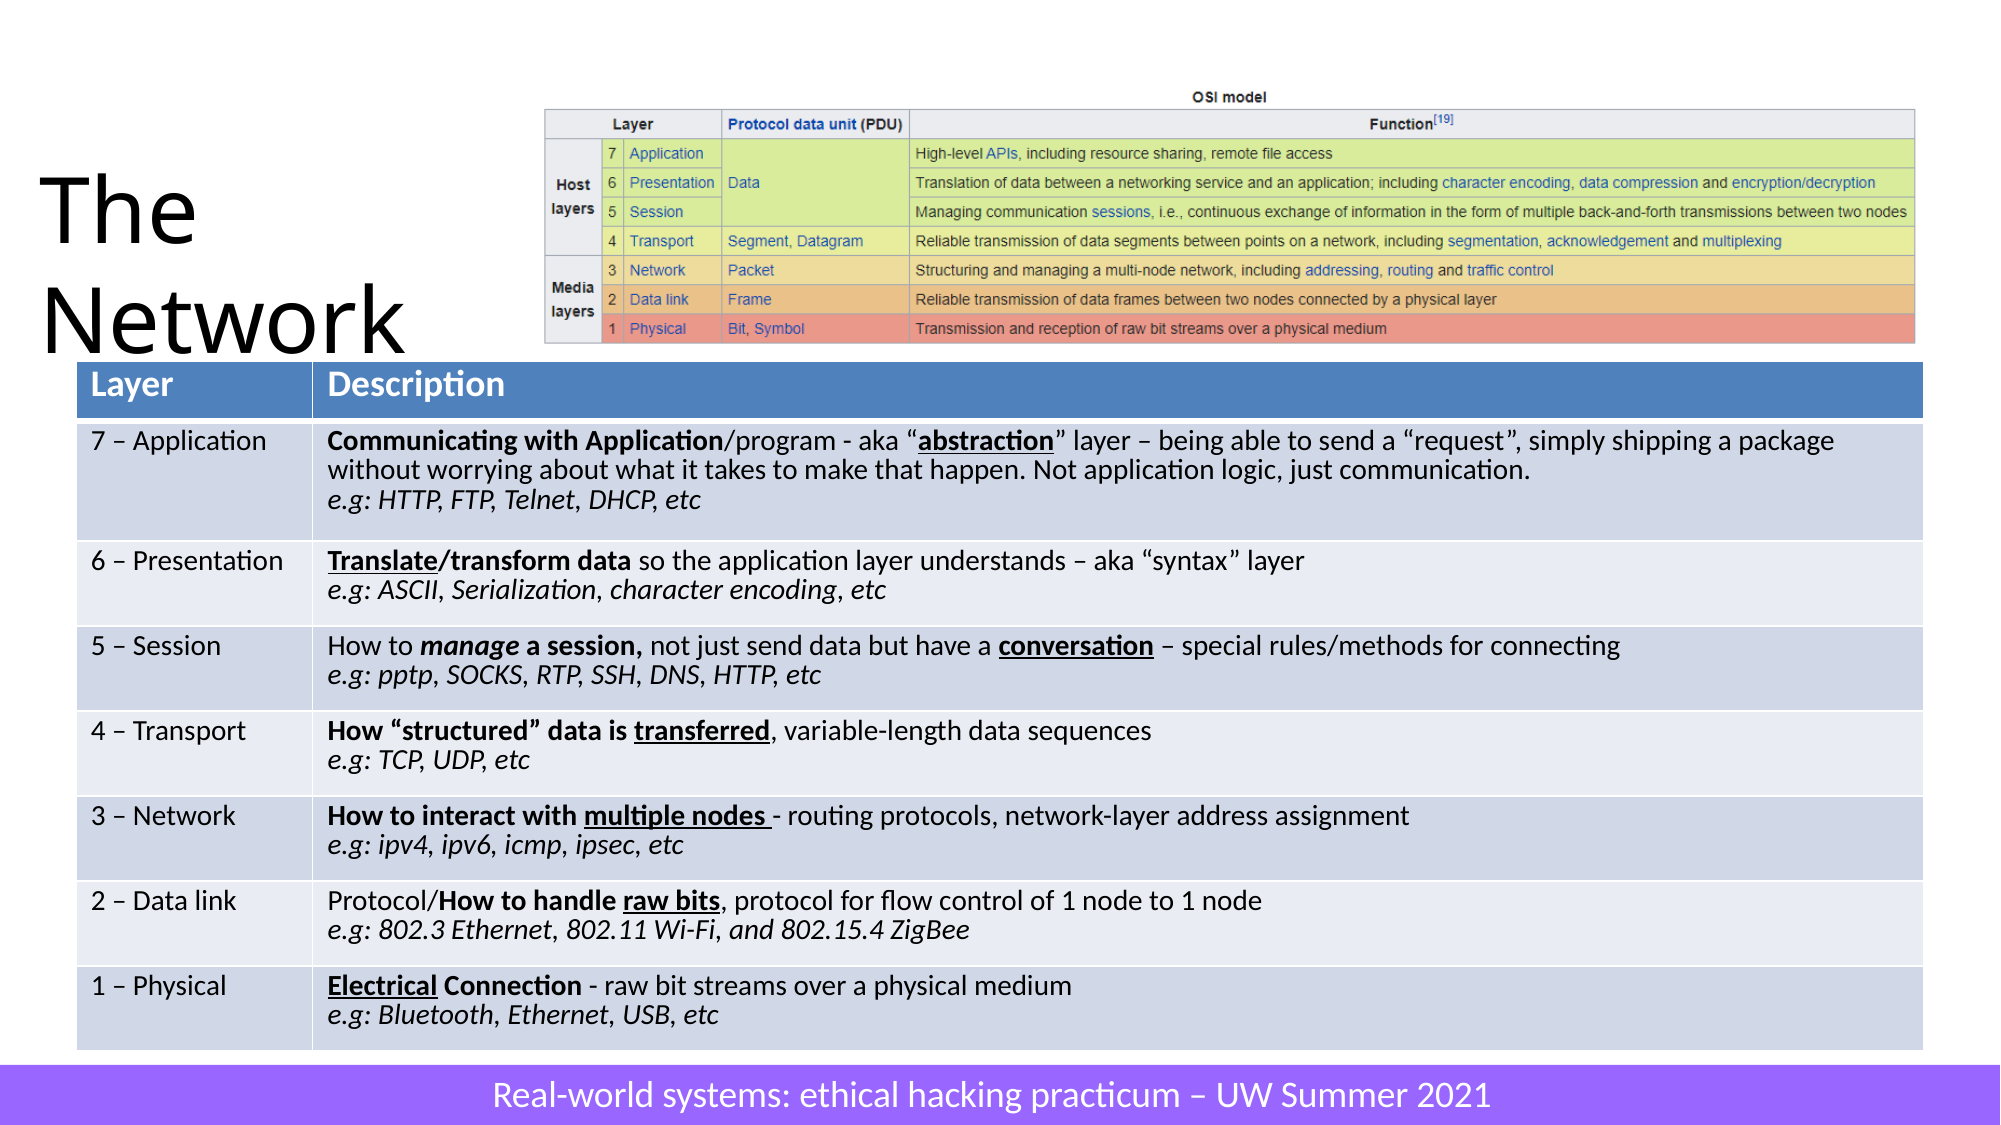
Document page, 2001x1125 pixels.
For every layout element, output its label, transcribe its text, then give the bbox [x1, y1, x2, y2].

table_cell 7 – Application [77, 424, 312, 540]
table_header Description [313, 362, 1923, 418]
table_cell How to interact with multiple nodes - routing protocols, network-layer address assignment e.g: ipv4, ipv6, icmp, ipsec, etc [313, 797, 1923, 880]
table_cell Protocol/How to handle raw bits, protocol for flow control of 1 node to 1 node e.g: 802.3 Ethernet, 802.11 Wi-Fi, and 802.15.4 ZigBee [313, 882, 1923, 965]
table_cell 1 – Physical [77, 967, 312, 1050]
table_cell How “structured” data is transferred, variable-length data sequences e.g: TCP, UDP, etc [313, 712, 1923, 795]
title The Network [37, 149, 516, 373]
table_cell 4 – Transport [77, 712, 312, 795]
table_cell Communicating with Application/program - aka “abstraction” layer – being able to send a “request”, simply shipping a package without worrying about what it takes to make that happen. Not application logic, just communication. e.g: HTTP, FTP, Telnet, DHCP, etc [313, 424, 1923, 540]
table_cell How to manage a session, not just send data but have a conversation – special rules/methods for connecting e.g: pptp, SOCKS, RTP, SSH, DNS, HTTP, etc [313, 627, 1923, 710]
table_cell 2 – Data link [77, 882, 312, 965]
table_cell Translate/transform data so the application layer understands – aka “syntax” layer e.g: ASCII, Serialization, character encoding, etc [313, 542, 1923, 625]
picture [539, 83, 1925, 348]
table_cell 3 – Network [77, 797, 312, 880]
table_cell 5 – Session [77, 627, 312, 710]
table_header Layer [77, 362, 312, 418]
table_cell Electrical Connection - raw bit streams over a physical medium e.g: Bluetooth, Ethernet, USB, etc [313, 967, 1923, 1050]
footer Real-world systems: ethical hacking practicum – UW Summer 2021 [490, 1077, 1510, 1125]
table_cell 6 – Presentation [77, 542, 312, 625]
